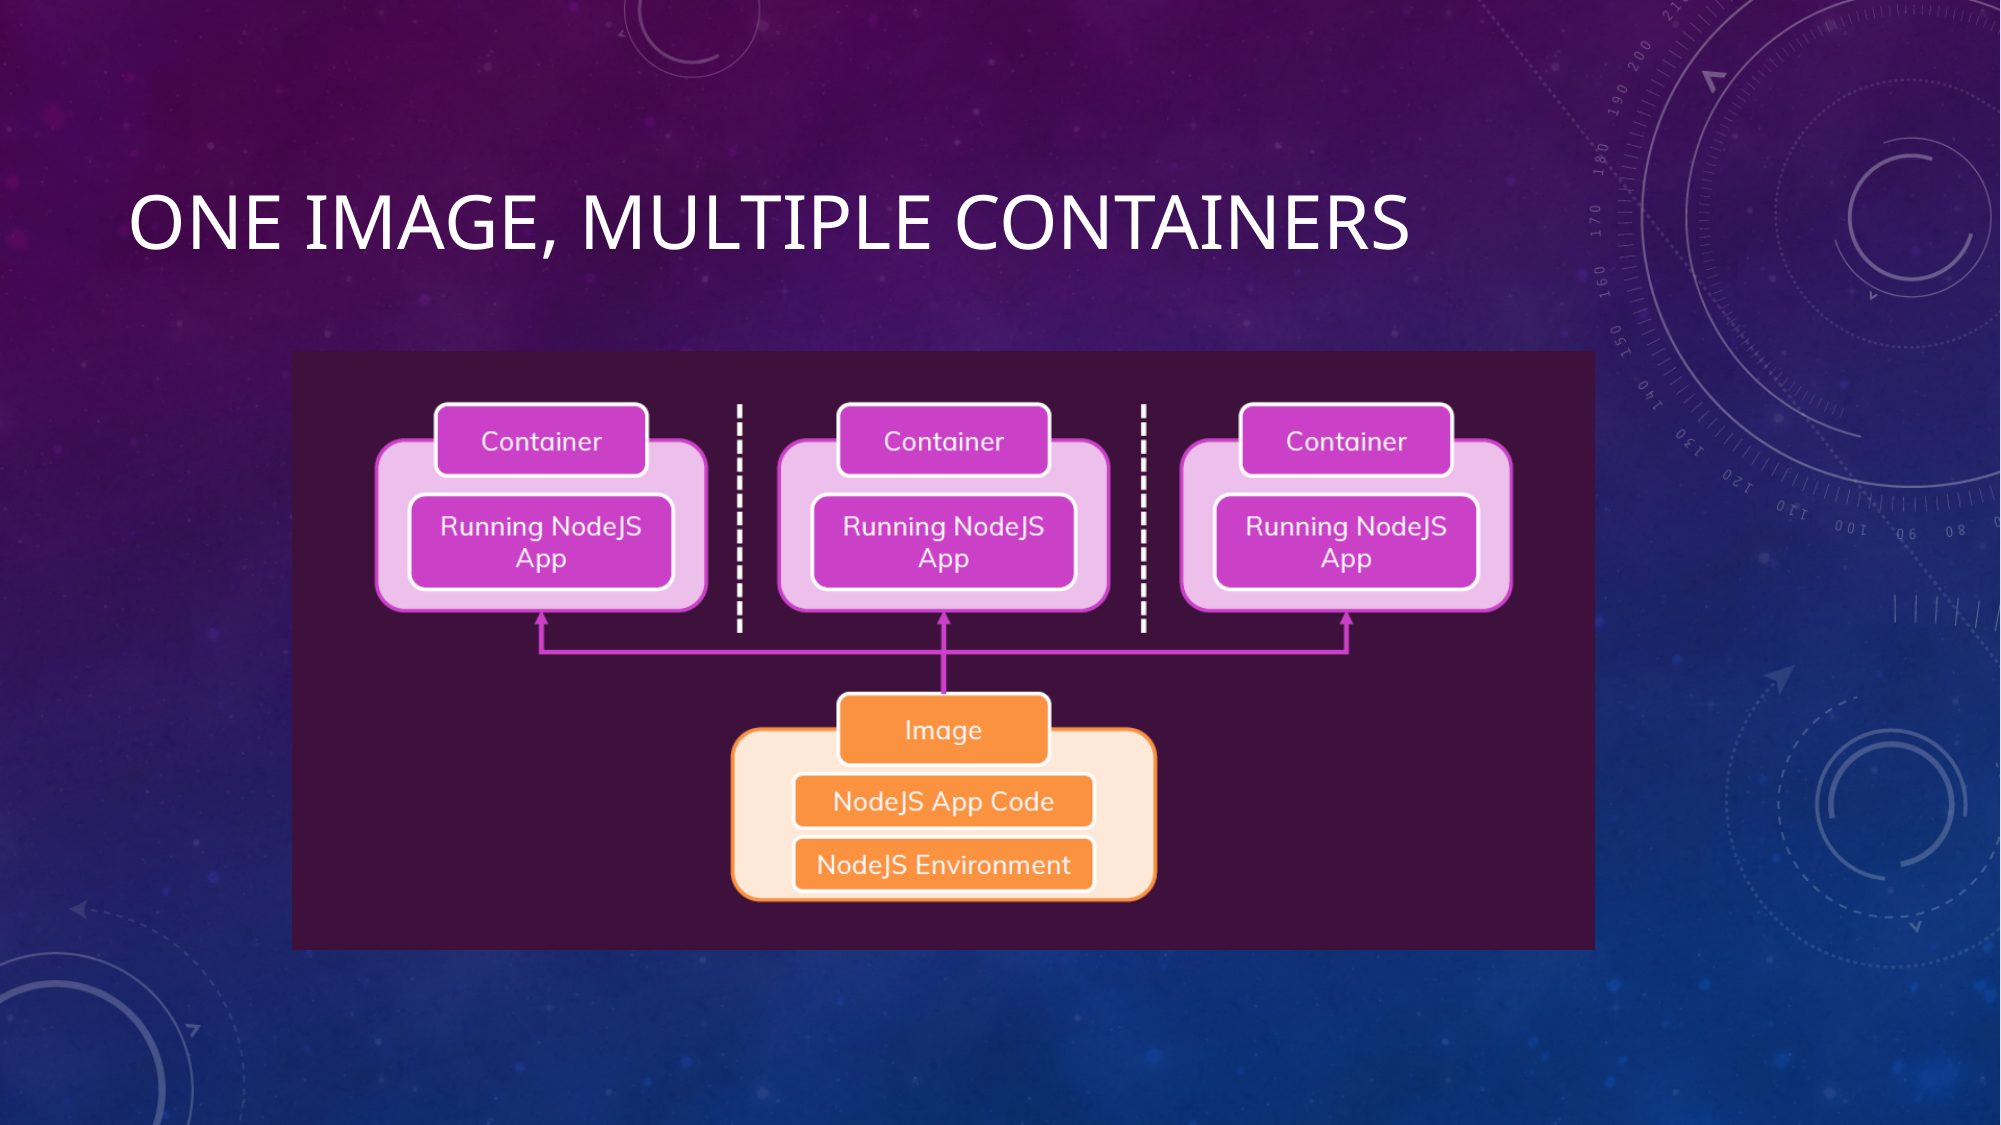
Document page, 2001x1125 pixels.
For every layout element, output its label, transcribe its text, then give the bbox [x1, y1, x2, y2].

title One Image, Multiple Containers [112, 99, 1775, 339]
picture [0, 0, 2001, 1125]
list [291, 350, 1595, 951]
